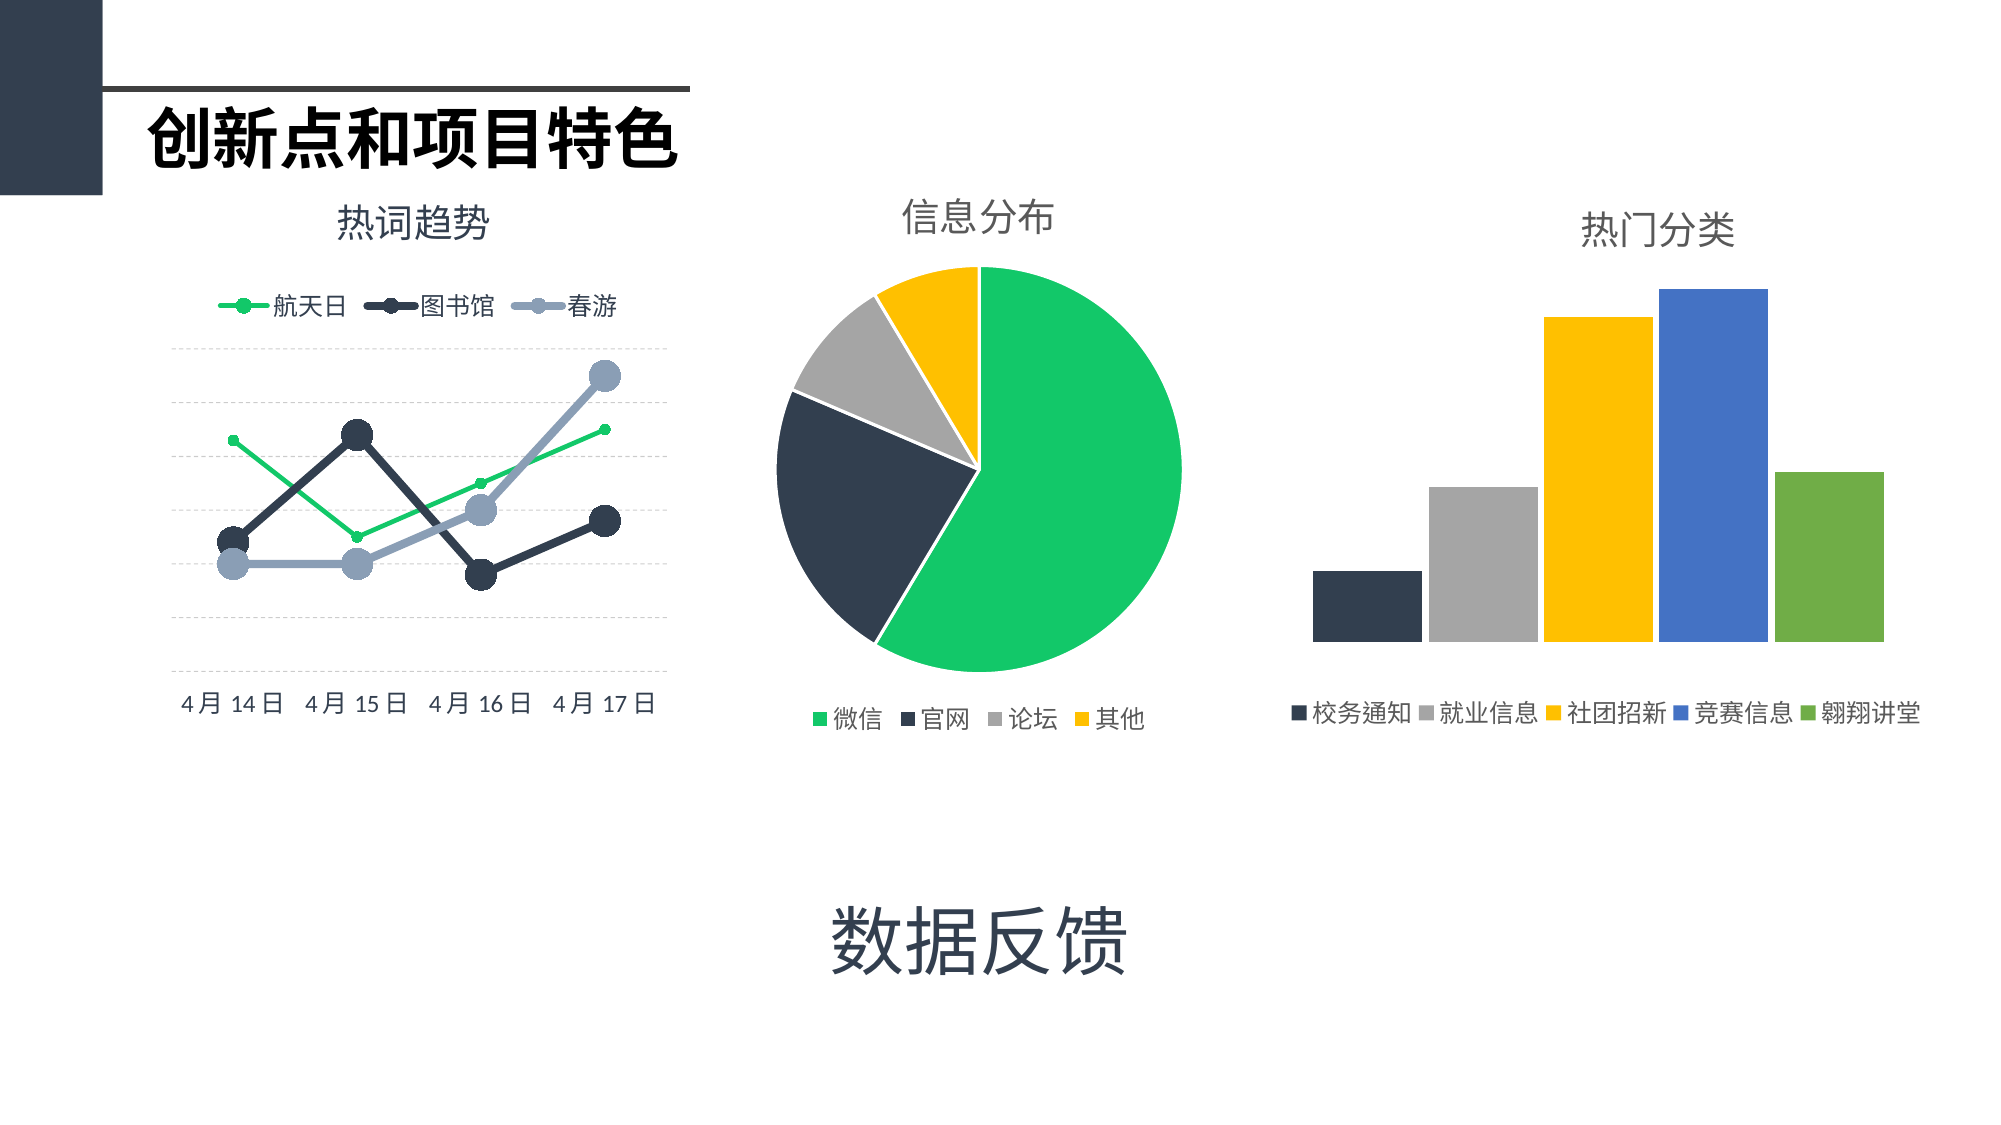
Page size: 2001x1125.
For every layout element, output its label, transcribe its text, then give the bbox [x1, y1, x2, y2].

text_box [0, 0, 103, 196]
text_box 创新点和项目特色 [131, 89, 797, 184]
chart [710, 0, 2000, 743]
text_box 数据反馈 [675, 887, 1283, 992]
chart [148, 169, 690, 746]
